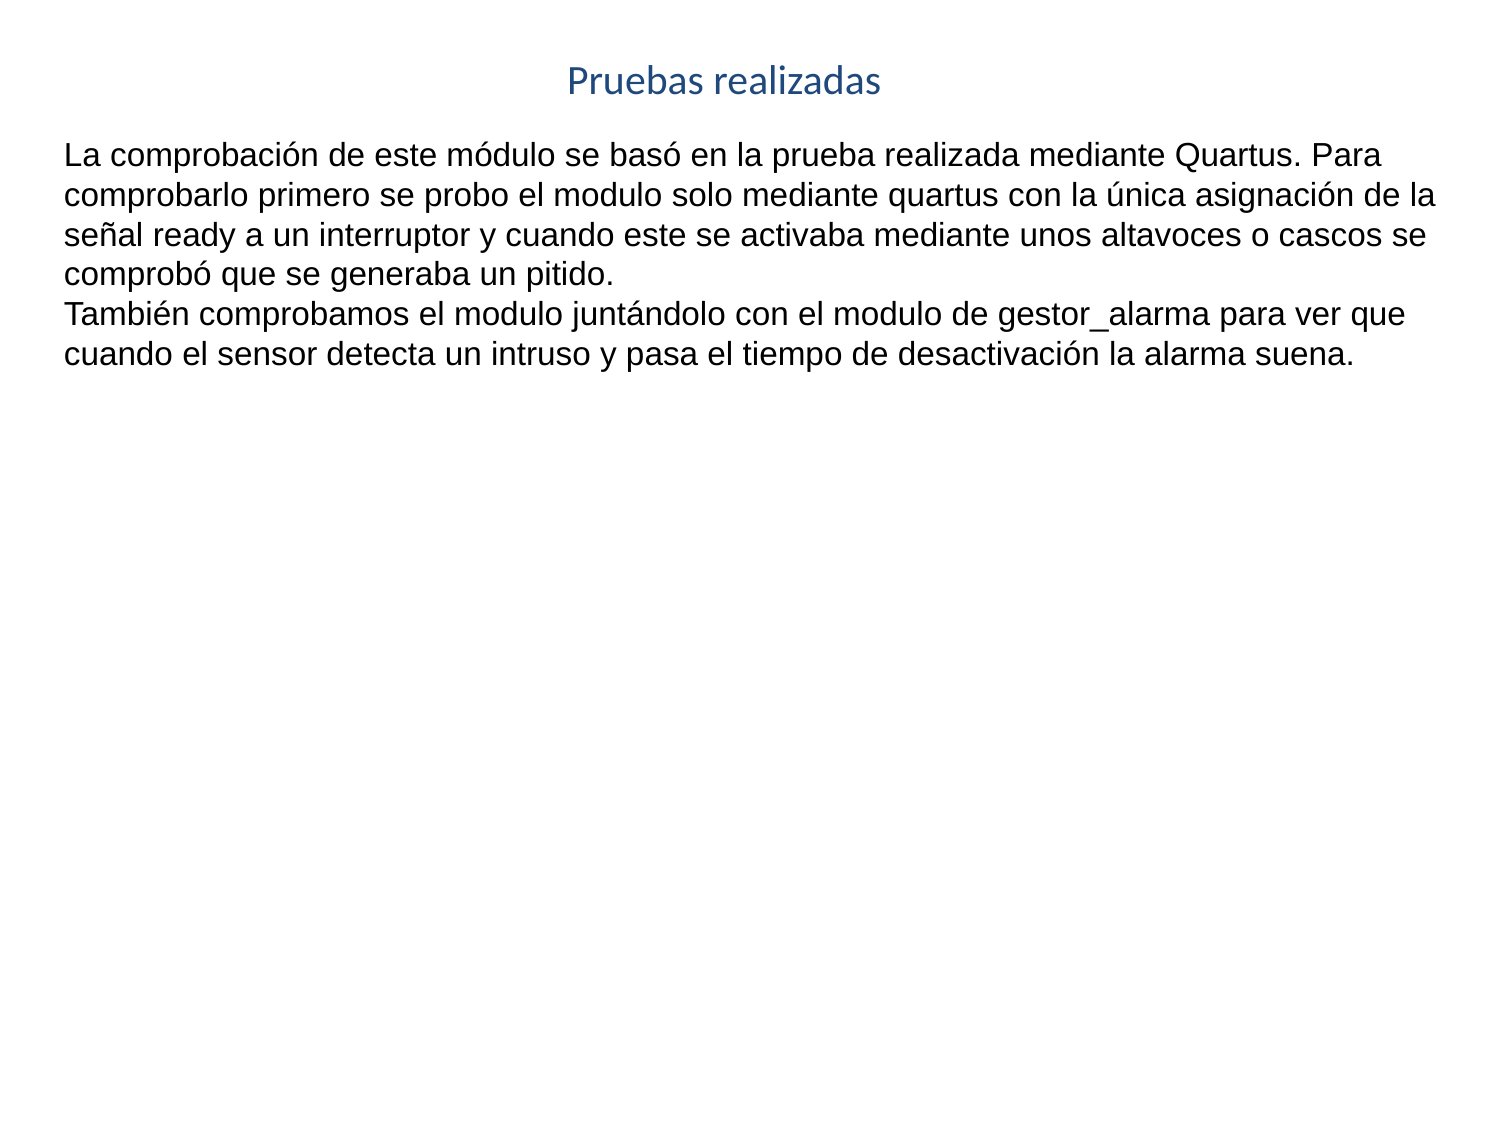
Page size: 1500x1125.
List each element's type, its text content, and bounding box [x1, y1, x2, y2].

text_box Pruebas realizadas [49, 45, 1400, 125]
text_box La comprobación de este módulo se basó en la prueba realizada mediante Quartus. Para comprobarlo primero se probo el modulo solo mediante quartus con la única asignación de la señal ready a un interruptor y cuando este se activaba mediante unos altavoces o cascos se comprobó que se generaba un pitido. También comprobamos el modulo juntándolo con el modulo de gestor_alarma para ver que cuando el sensor detecta un intruso y pasa el tiempo de desactivación la alarma suena. [49, 125, 1457, 380]
